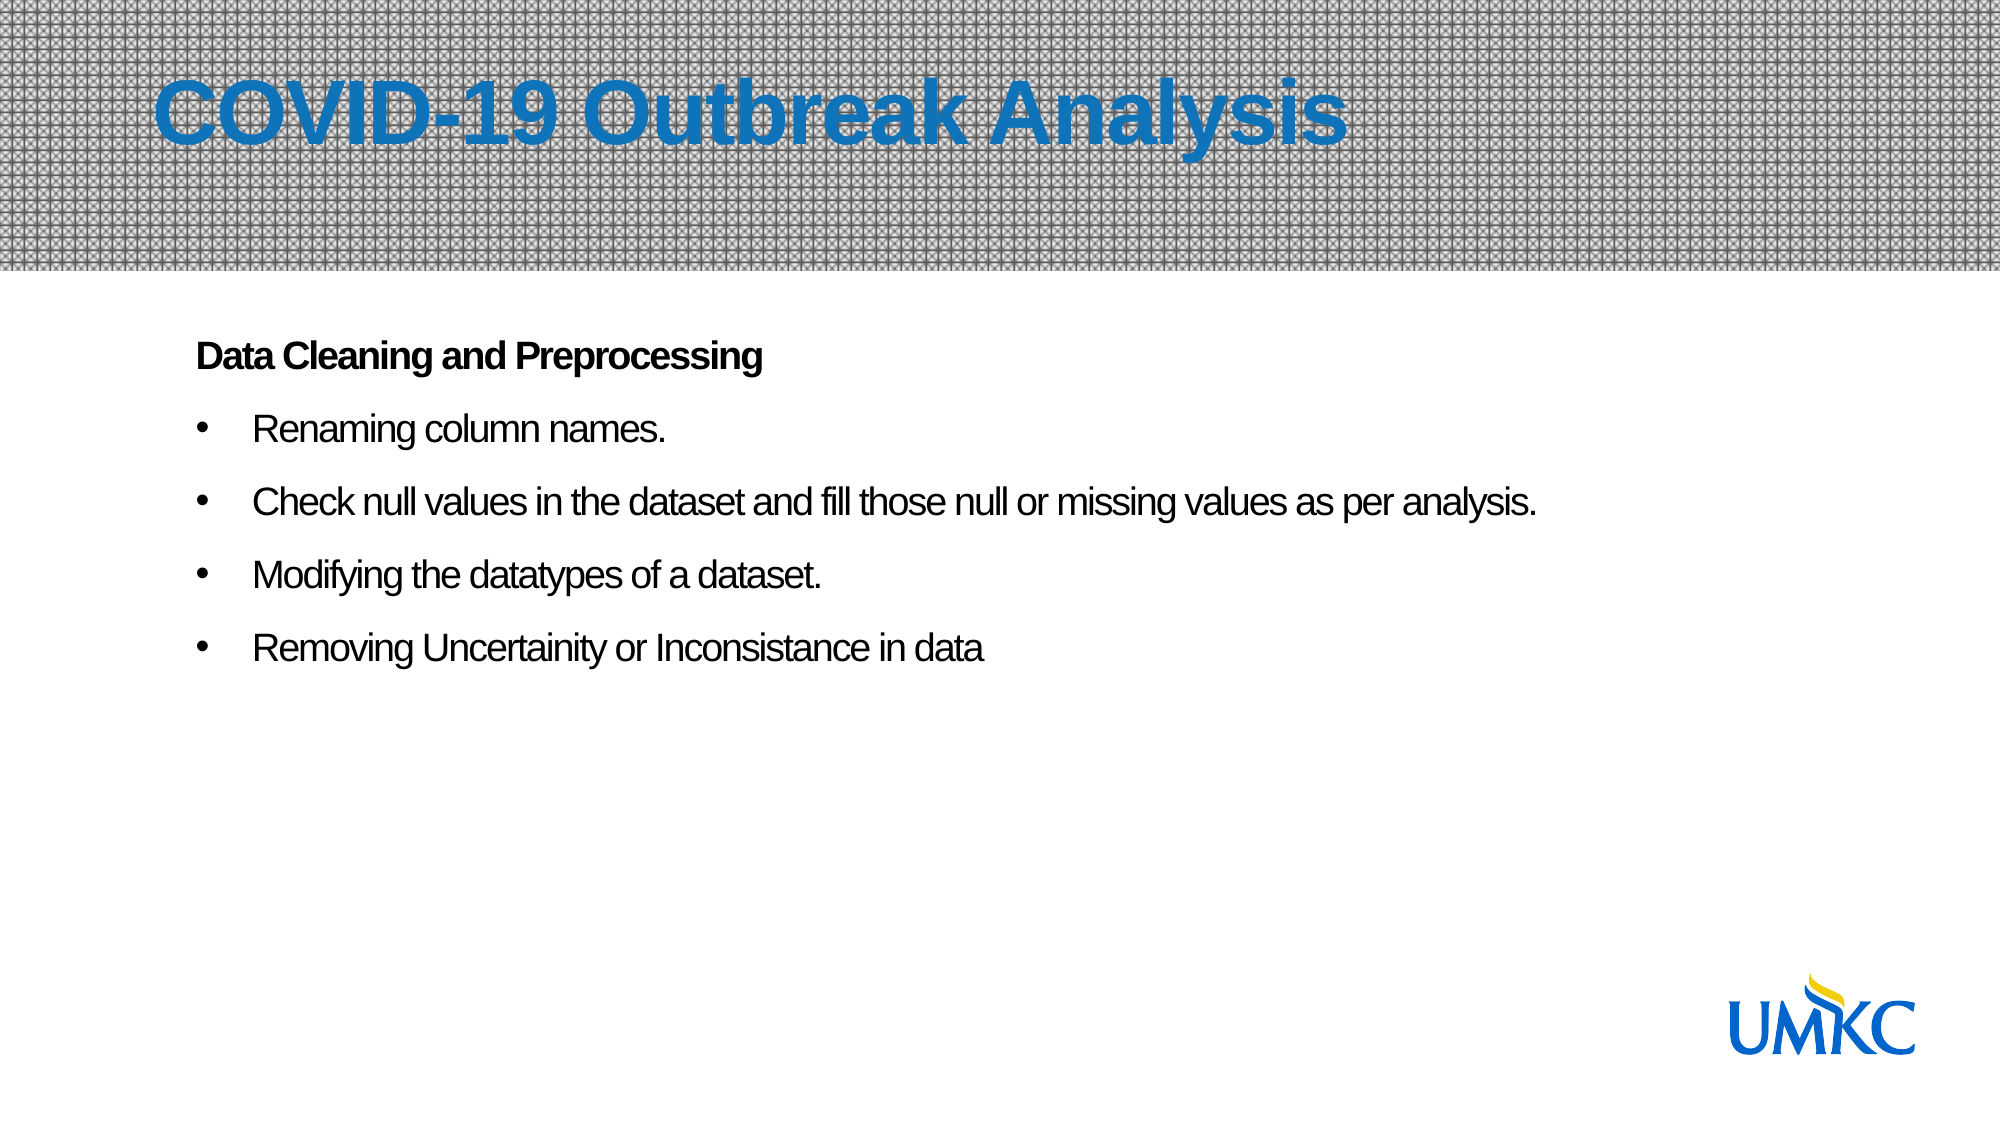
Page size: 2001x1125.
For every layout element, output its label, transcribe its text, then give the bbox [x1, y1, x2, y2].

text_box COVID-19 Outbreak Analysis [144, 57, 1855, 271]
picture [1705, 949, 1940, 1079]
picture [0, 0, 2000, 271]
text_box Data Cleaning and Preprocessing Renaming column names. Check null values in the dataset and fill those null or missing values as per analysis. Modifying the datatypes of a dataset. Removing Uncertainity or Inconsistance in data [188, 323, 1651, 1037]
